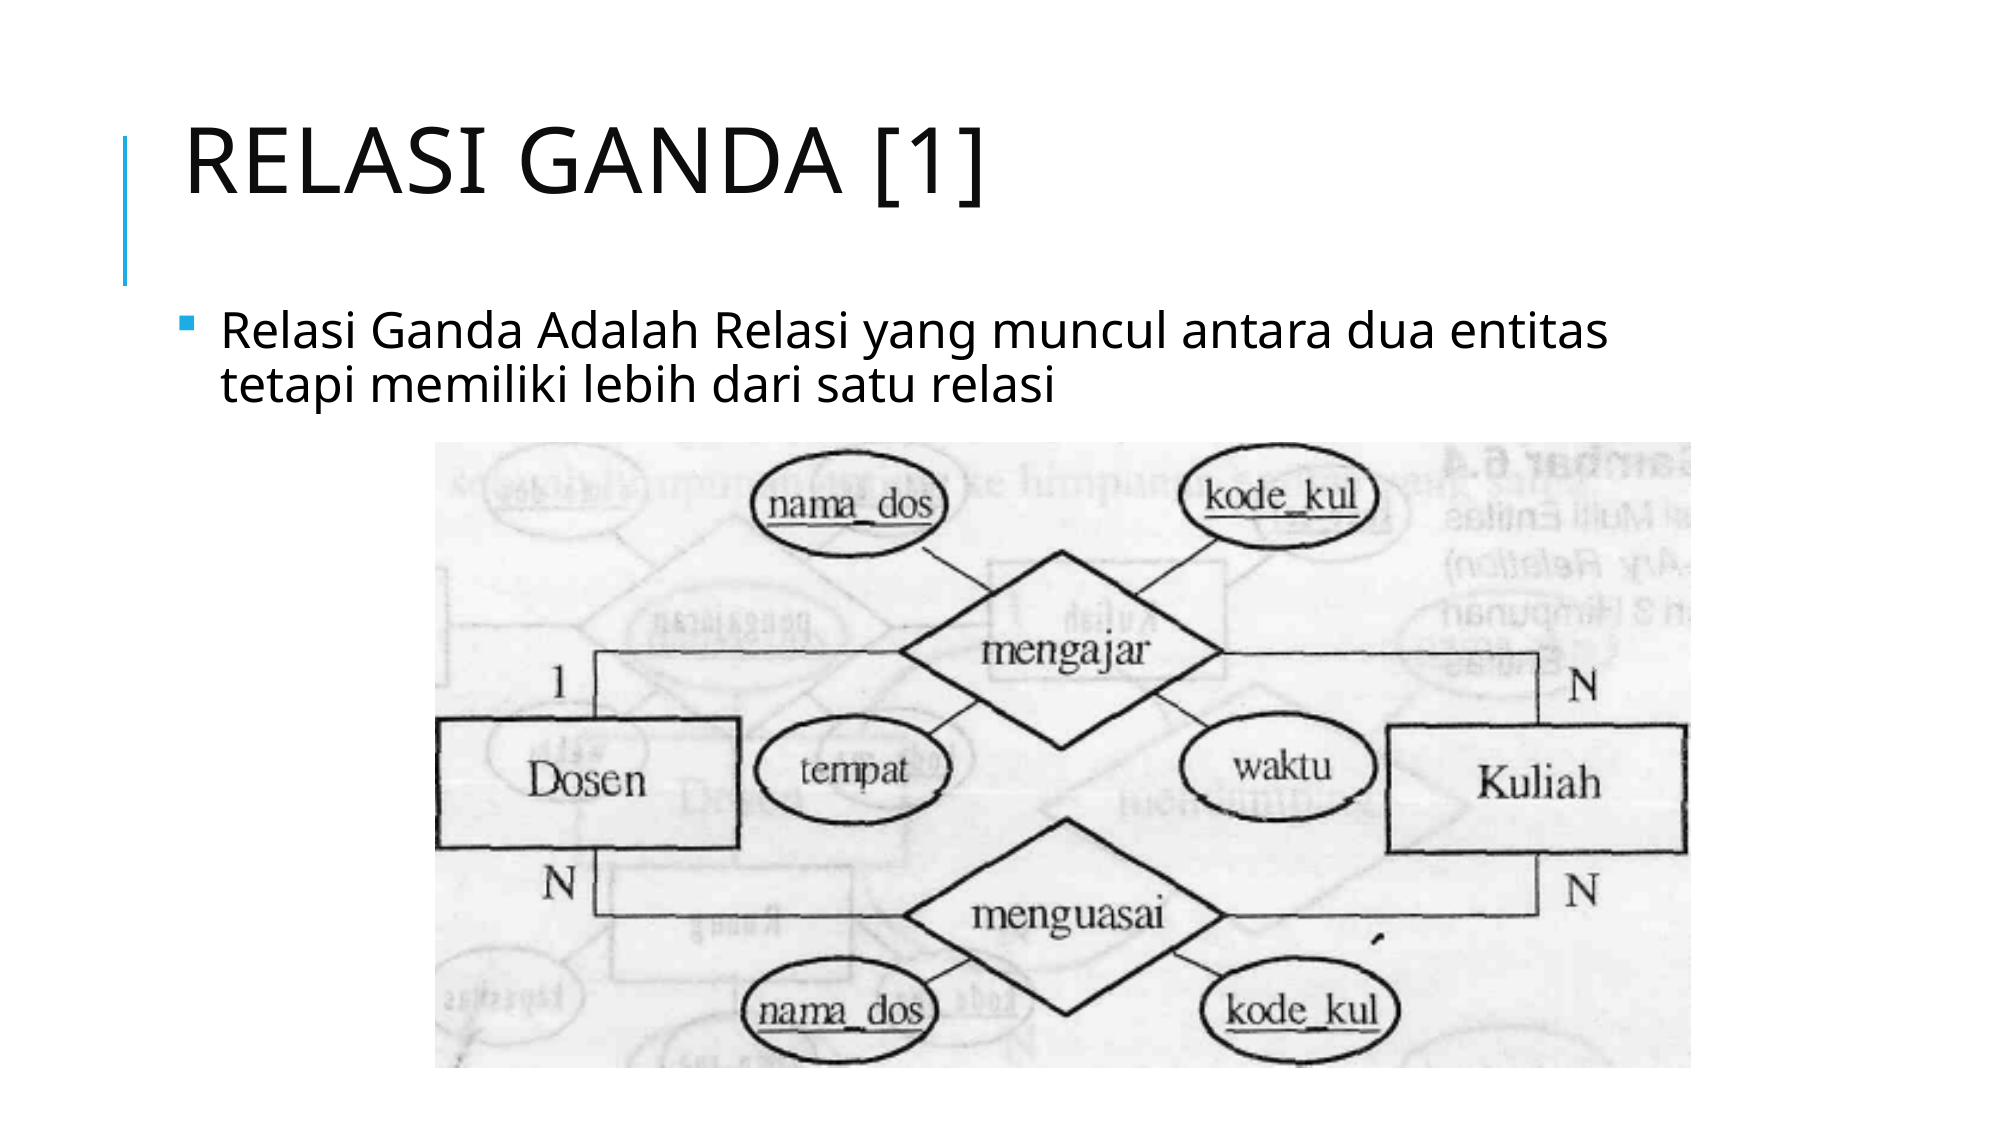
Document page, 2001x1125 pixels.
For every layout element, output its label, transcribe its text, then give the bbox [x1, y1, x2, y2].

title Relasi Ganda [1] [168, 96, 1763, 238]
list Relasi Ganda Adalah Relasi yang muncul antara dua entitas tetapi memiliki lebih dari satu relasi [168, 297, 1763, 443]
picture [434, 442, 1691, 1069]
